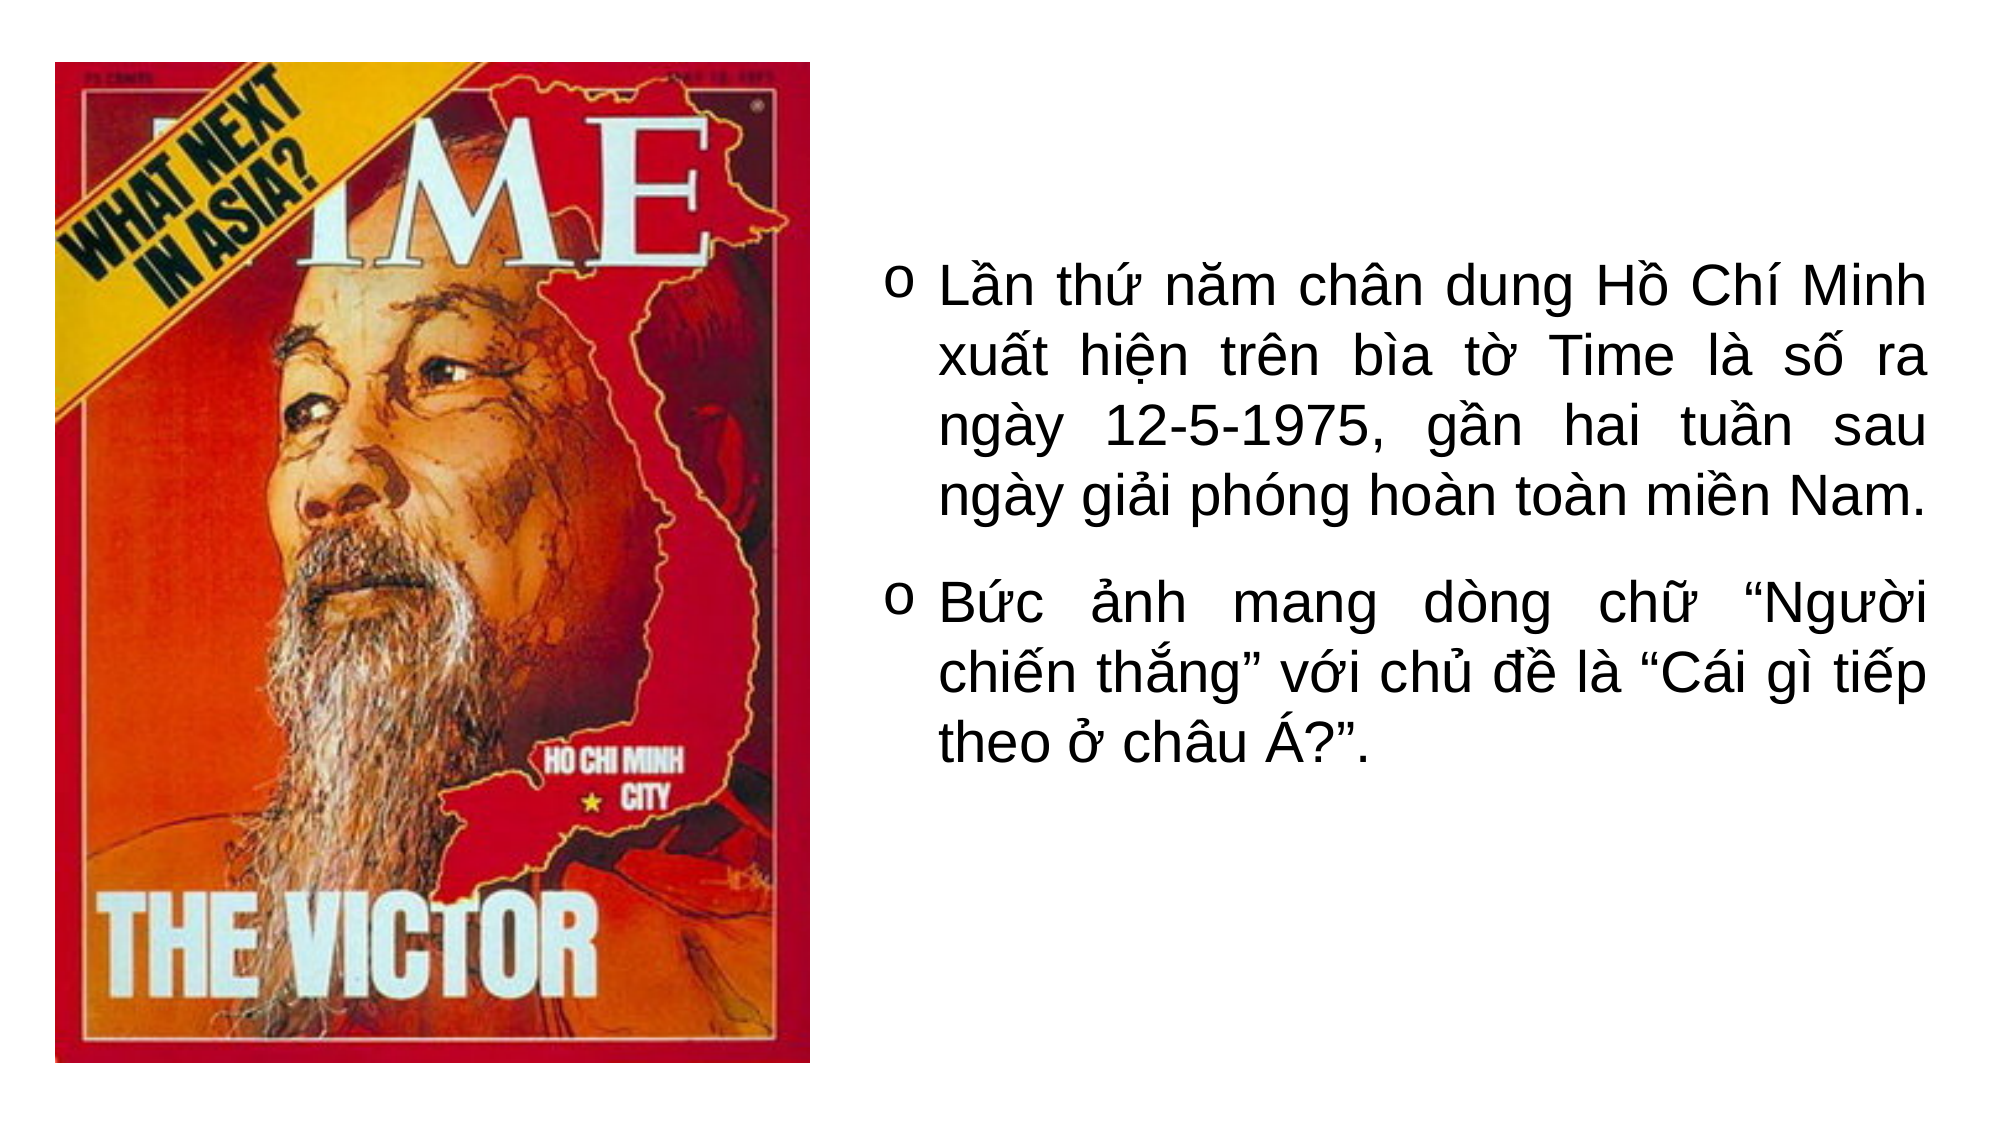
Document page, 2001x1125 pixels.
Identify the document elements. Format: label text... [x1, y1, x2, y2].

picture [55, 61, 810, 1064]
text_box Lần thứ năm chân dung Hồ Chí Minh xuất hiện trên bìa tờ Time là số ra ngày 12-5-1975, gần hai tuần sau ngày giải phóng hoàn toàn miền Nam. Bức ảnh mang dòng chữ “Người chiến thắng” với chủ đề là “Cái gì tiếp theo ở châu Á?”. [867, 239, 1945, 782]
